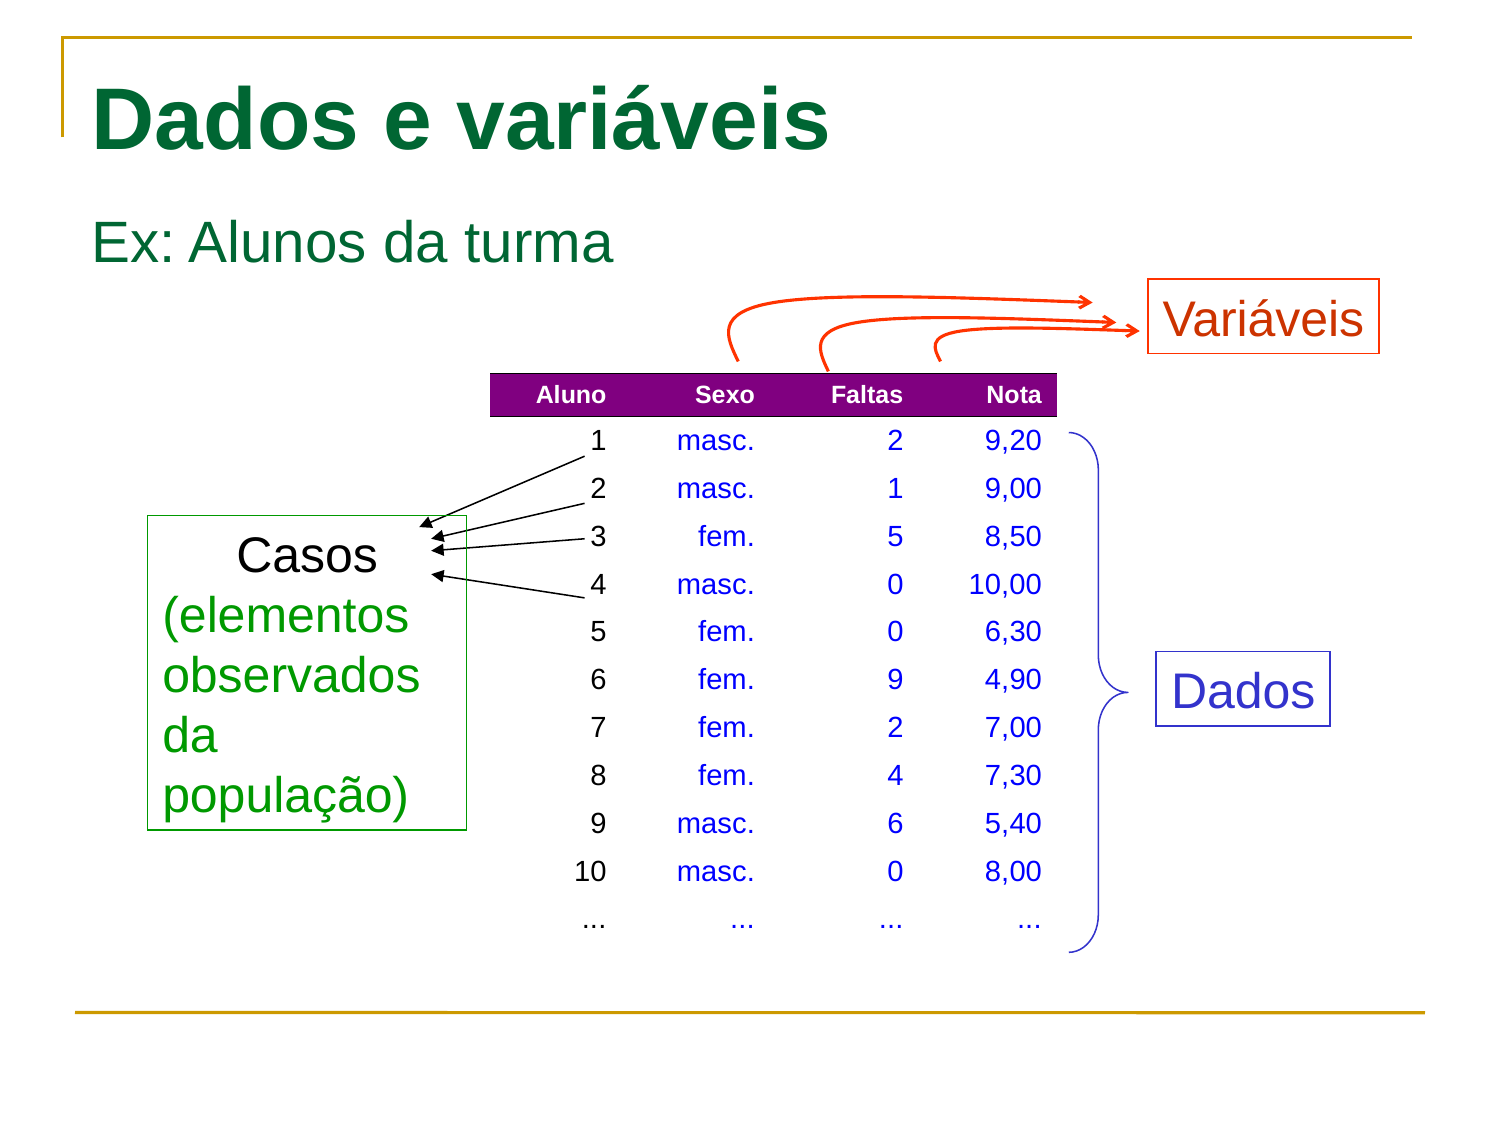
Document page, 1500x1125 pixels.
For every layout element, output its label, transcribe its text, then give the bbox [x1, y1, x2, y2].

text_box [147, 455, 585, 834]
table_cell 5 [770, 512, 919, 560]
table_cell 8,00 [919, 847, 1057, 895]
table_cell 7,00 [919, 704, 1057, 751]
table_cell masc. [622, 417, 770, 464]
table_cell ... [622, 895, 770, 943]
table_cell 7,30 [919, 751, 1057, 799]
table_cell 8,50 [919, 512, 1057, 560]
table_cell 5 [589, 608, 622, 656]
table_cell masc. [622, 560, 770, 608]
table_cell 2 [770, 704, 919, 751]
table_header Sexo [622, 374, 770, 416]
table_cell fem. [622, 608, 770, 656]
list Ex: Alunos da turma [76, 196, 745, 292]
table_cell 6 [770, 799, 919, 847]
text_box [1068, 432, 1324, 953]
table_cell 10 [490, 847, 622, 895]
table_cell masc. [622, 464, 770, 512]
table_cell 9,20 [919, 417, 1057, 464]
table_cell 7 [589, 704, 622, 751]
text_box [714, 278, 1376, 372]
table_cell 0 [770, 608, 919, 656]
table_cell 3 [589, 512, 622, 560]
table_cell fem. [622, 751, 770, 799]
table_cell 9 [770, 656, 919, 704]
table_cell 6 [589, 656, 622, 704]
table_cell fem. [622, 656, 770, 704]
table_header Nota [919, 379, 1057, 416]
table_cell ... [490, 895, 622, 943]
table_cell fem. [622, 512, 770, 560]
title Dados e variáveis [76, 54, 1454, 243]
table_cell ... [919, 895, 1057, 943]
table_cell 4 [770, 751, 919, 799]
table_cell 8 [589, 751, 622, 799]
table_cell 2 [770, 417, 919, 464]
table_cell masc. [622, 847, 770, 895]
table_cell 4 [589, 560, 622, 608]
table_cell 5,40 [919, 799, 1057, 847]
table_cell masc. [622, 799, 770, 847]
table_cell 6,30 [919, 608, 1057, 656]
table_cell 4,90 [919, 656, 1057, 704]
table_cell fem. [622, 704, 770, 751]
table_cell 9 [490, 799, 622, 847]
table_cell 0 [770, 560, 919, 608]
table_cell 1 [770, 464, 919, 512]
table_cell ... [770, 895, 919, 943]
table_cell 1 [490, 417, 622, 464]
table_cell 10,00 [919, 560, 1057, 608]
table_cell 0 [770, 847, 919, 895]
table_header Aluno [490, 374, 622, 416]
table_header Faltas [770, 379, 919, 416]
table_cell 9,00 [919, 464, 1057, 512]
table_cell 2 [589, 464, 622, 512]
